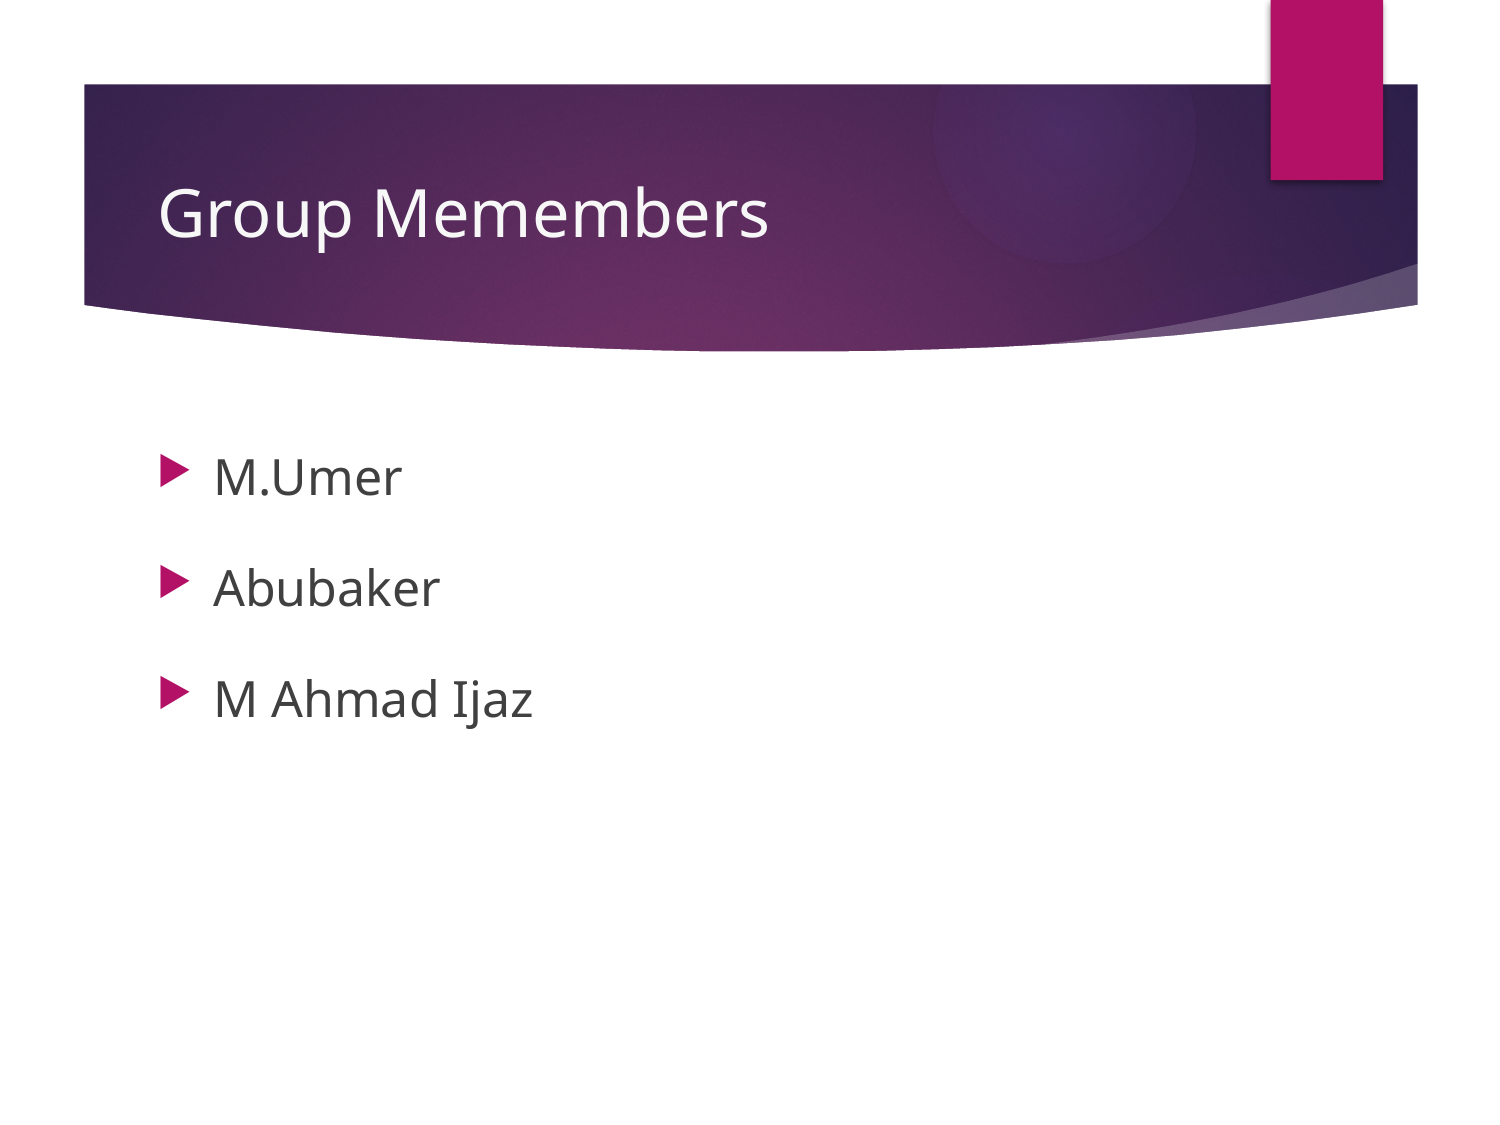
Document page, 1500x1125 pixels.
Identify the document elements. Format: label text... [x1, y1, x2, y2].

title Group Memembers [142, 152, 1183, 269]
list M.Umer Abubaker M Ahmad Ijaz [141, 408, 1183, 988]
